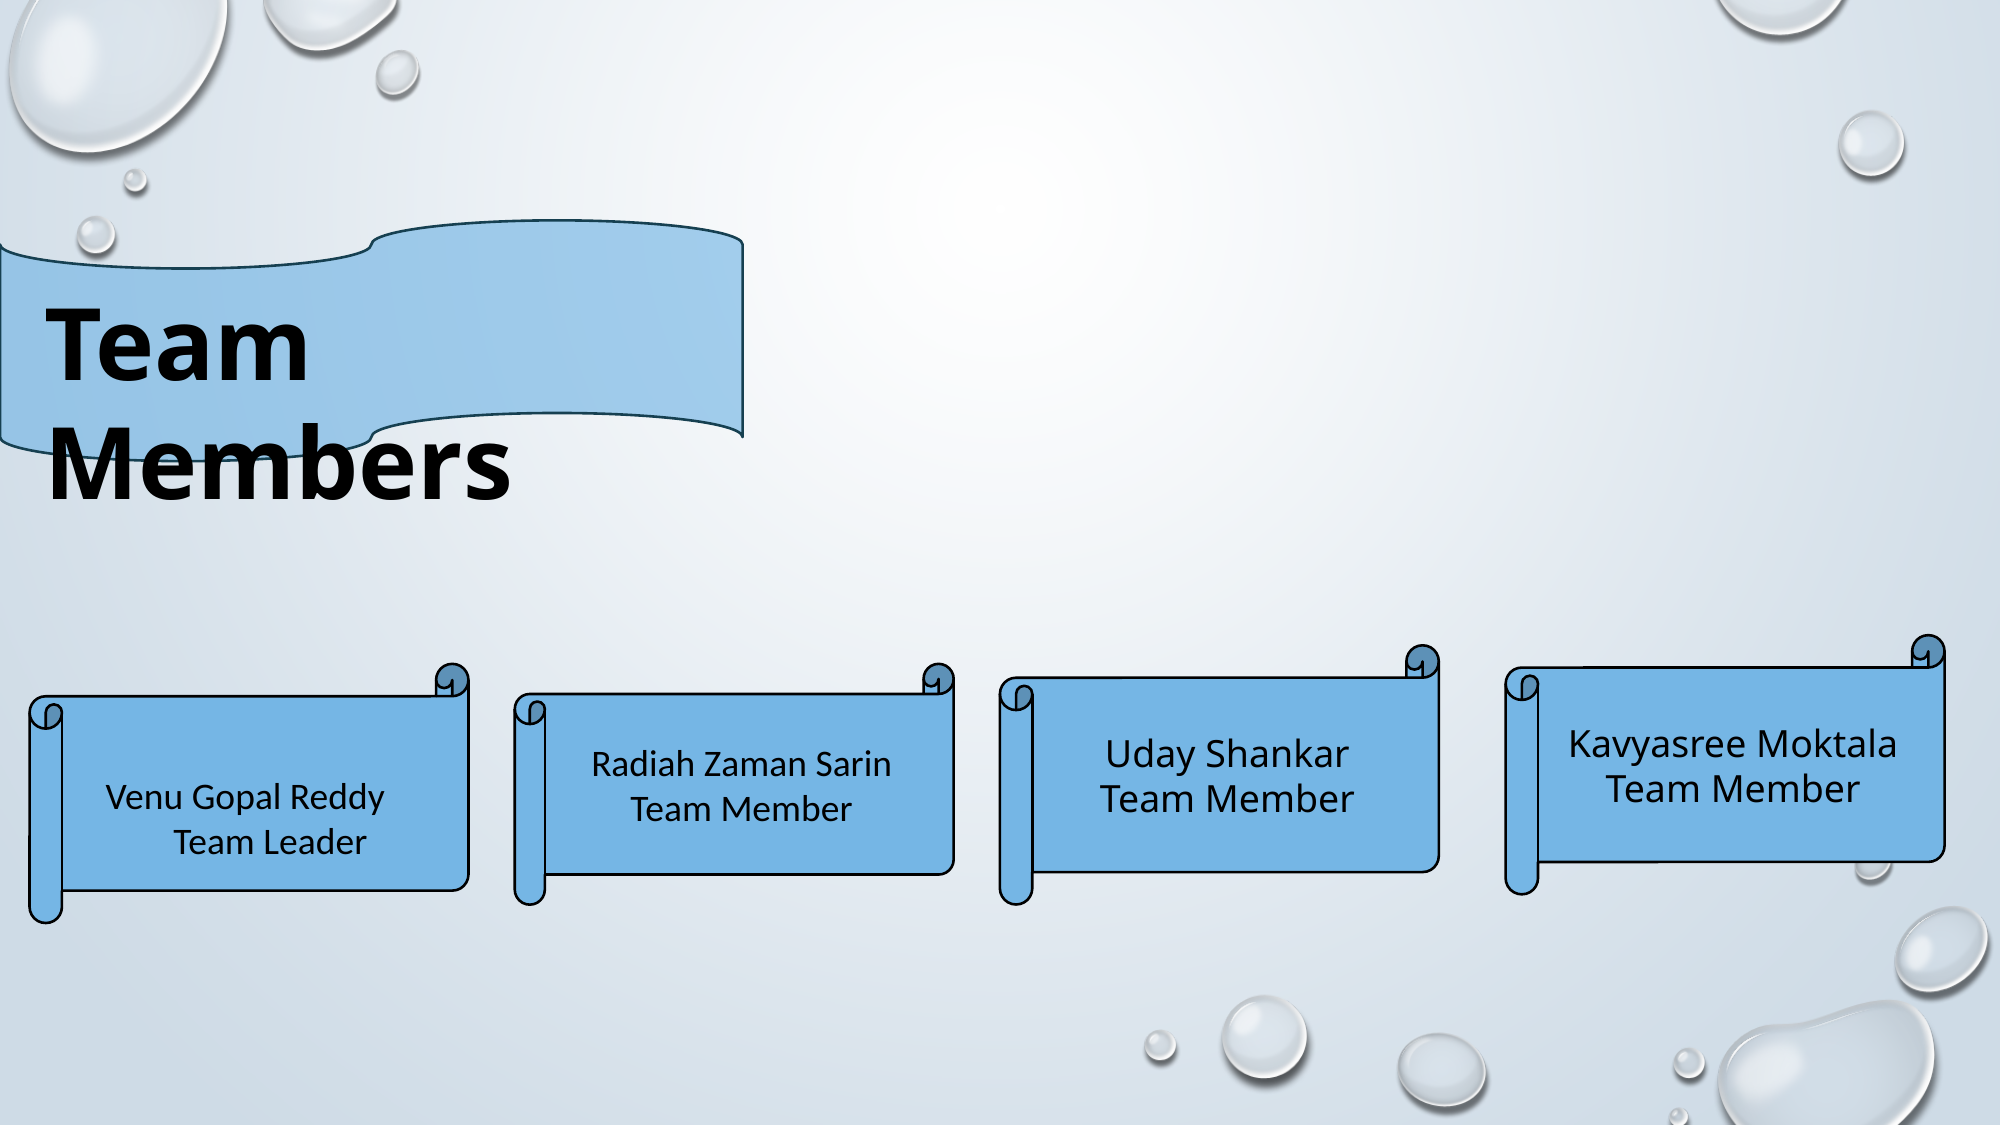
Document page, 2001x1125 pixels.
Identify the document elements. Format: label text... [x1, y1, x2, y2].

text_box [0, 219, 744, 452]
text_box [28, 662, 470, 925]
text_box Radiah Zaman Sarin Team Member [513, 662, 955, 906]
text_box Venu Gopal Reddy Team Leader [90, 764, 450, 870]
picture [0, 0, 2000, 1125]
text_box Team Members [29, 272, 702, 528]
text_box Kavyasree Moktala Team Member [1504, 633, 1946, 896]
text_box Uday Shankar Team Member [998, 644, 1441, 906]
